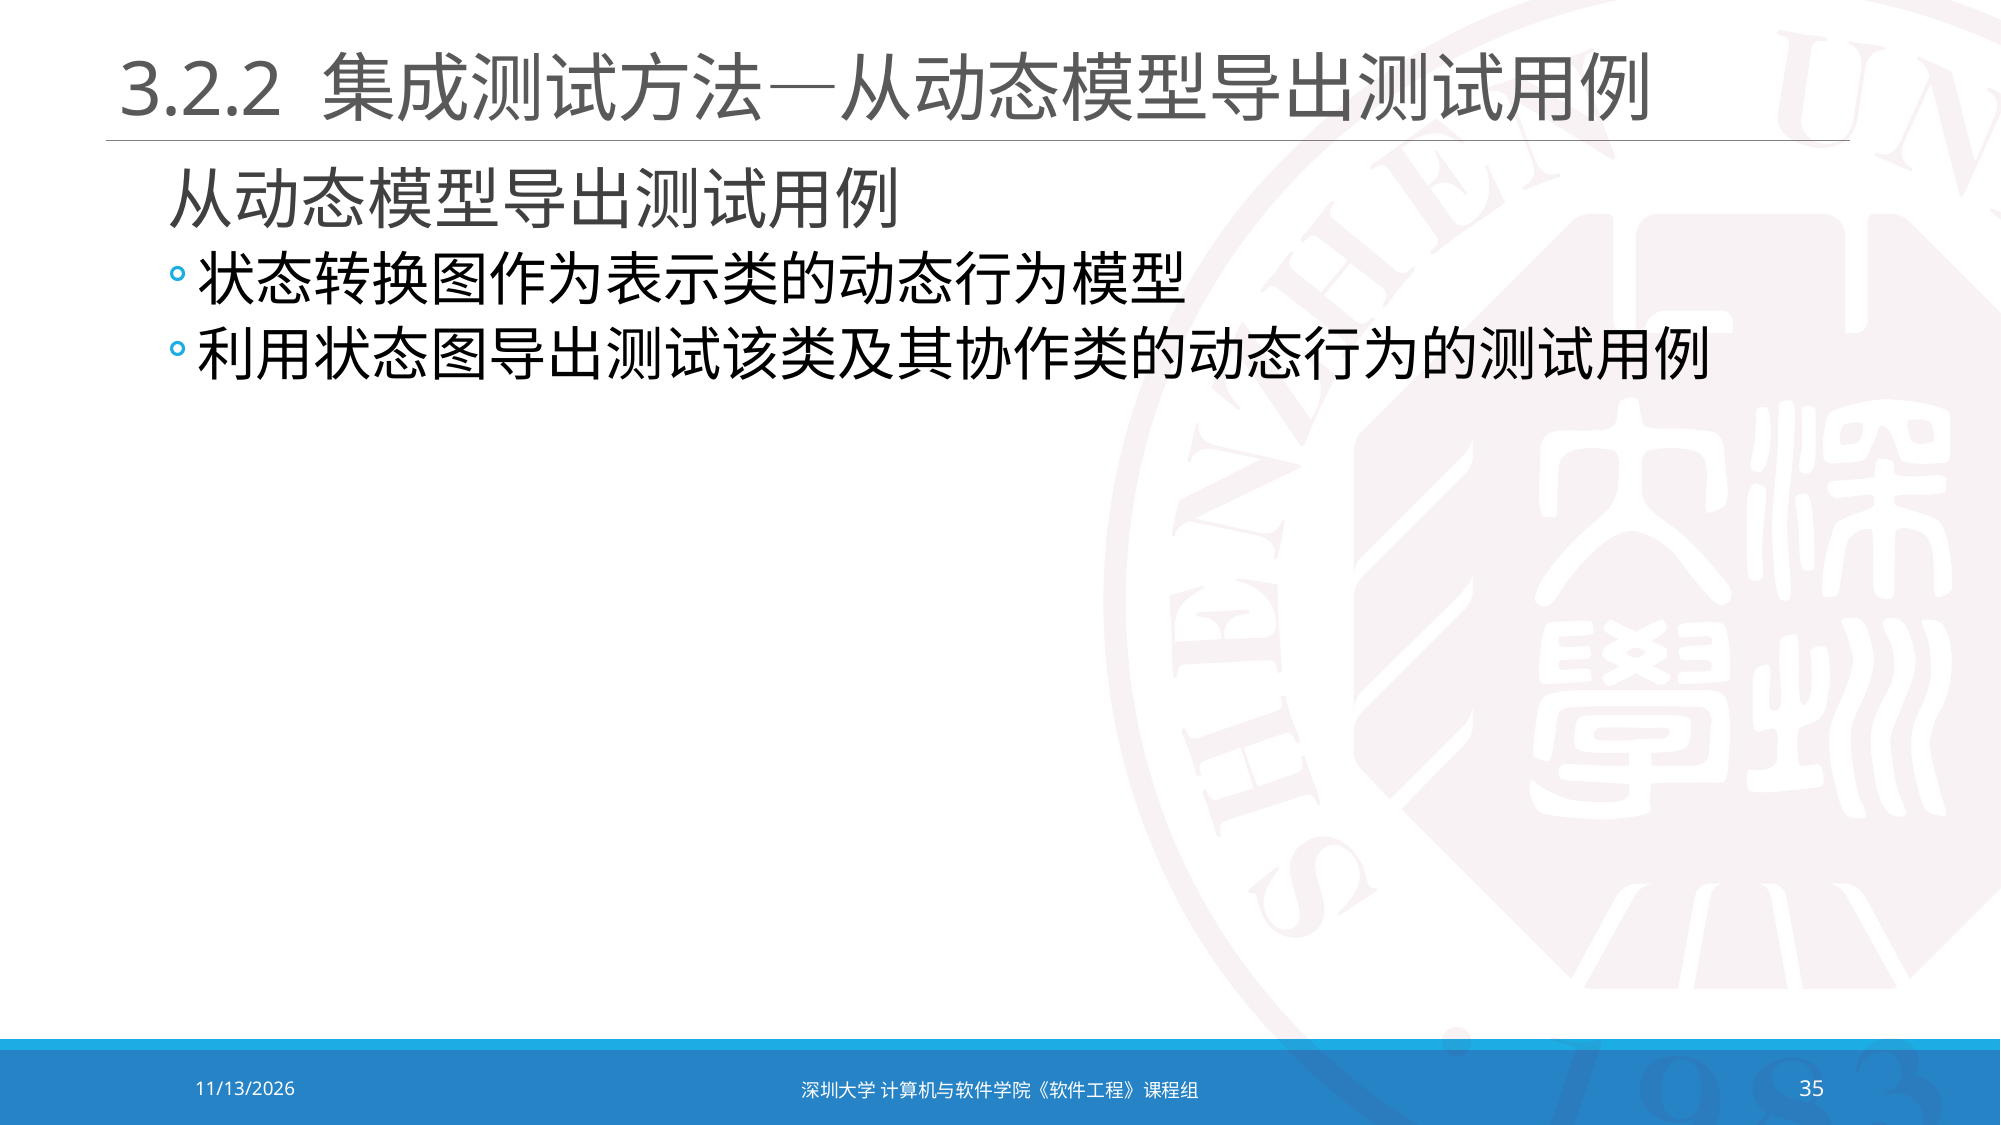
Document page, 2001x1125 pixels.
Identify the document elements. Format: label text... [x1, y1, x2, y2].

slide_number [180, 1059, 586, 1120]
footer 深圳大学 计算机与软件学院《软件工程》课程组 [604, 1059, 1396, 1120]
slide_number 35 [1624, 1059, 1840, 1120]
title 3.2.2 集成测试方法—从动态模型导出测试用例 [104, 0, 1856, 139]
list 从动态模型导出测试用例 状态转换图作为表示类的动态行为模型 利用状态图导出测试该类及其协作类的动态行为的测试用例 [104, 158, 1899, 1008]
